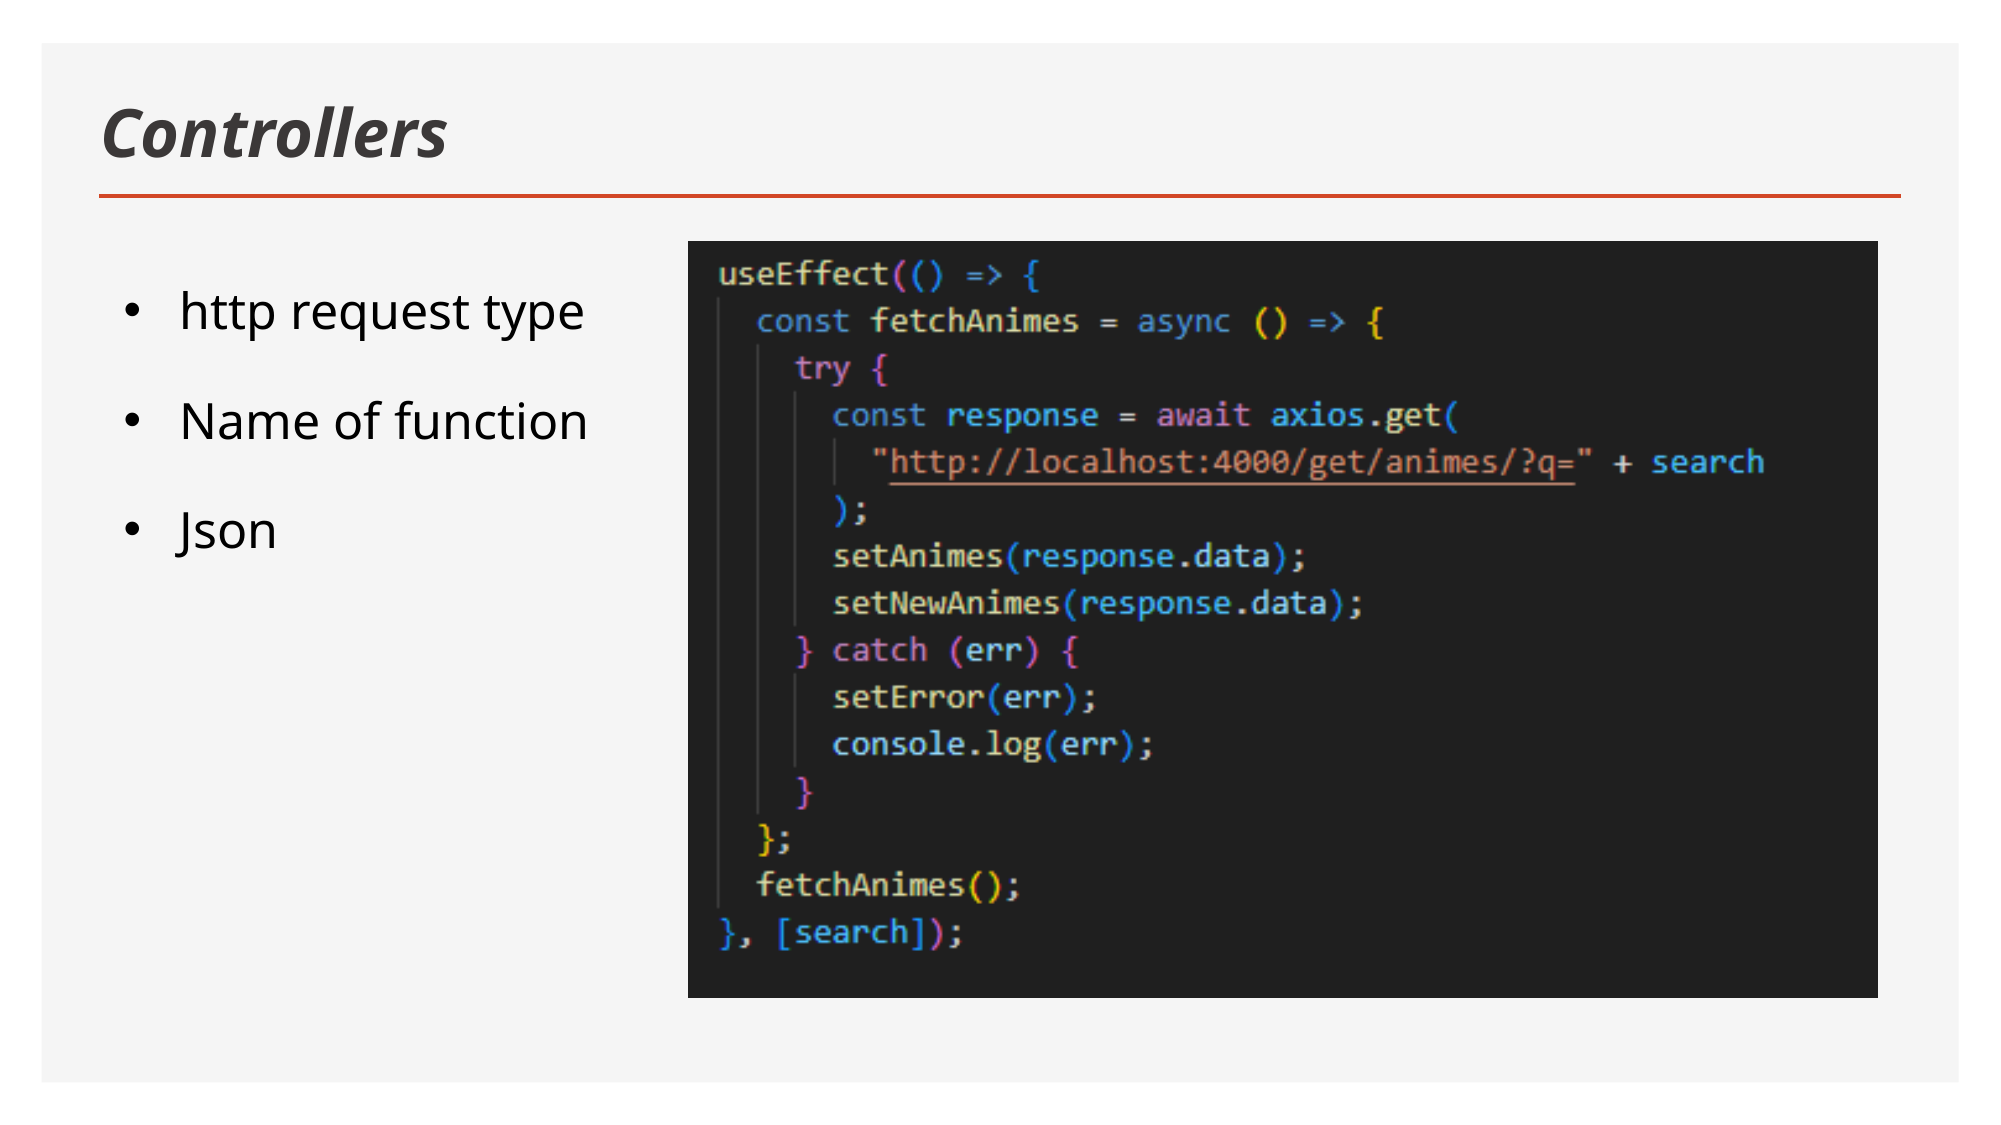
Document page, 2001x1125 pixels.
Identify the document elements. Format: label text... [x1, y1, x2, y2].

picture [688, 241, 1878, 998]
text_box [85, 220, 1892, 1052]
text_box http request type Name of function Json [108, 260, 688, 566]
title Controllers [85, 73, 1892, 179]
